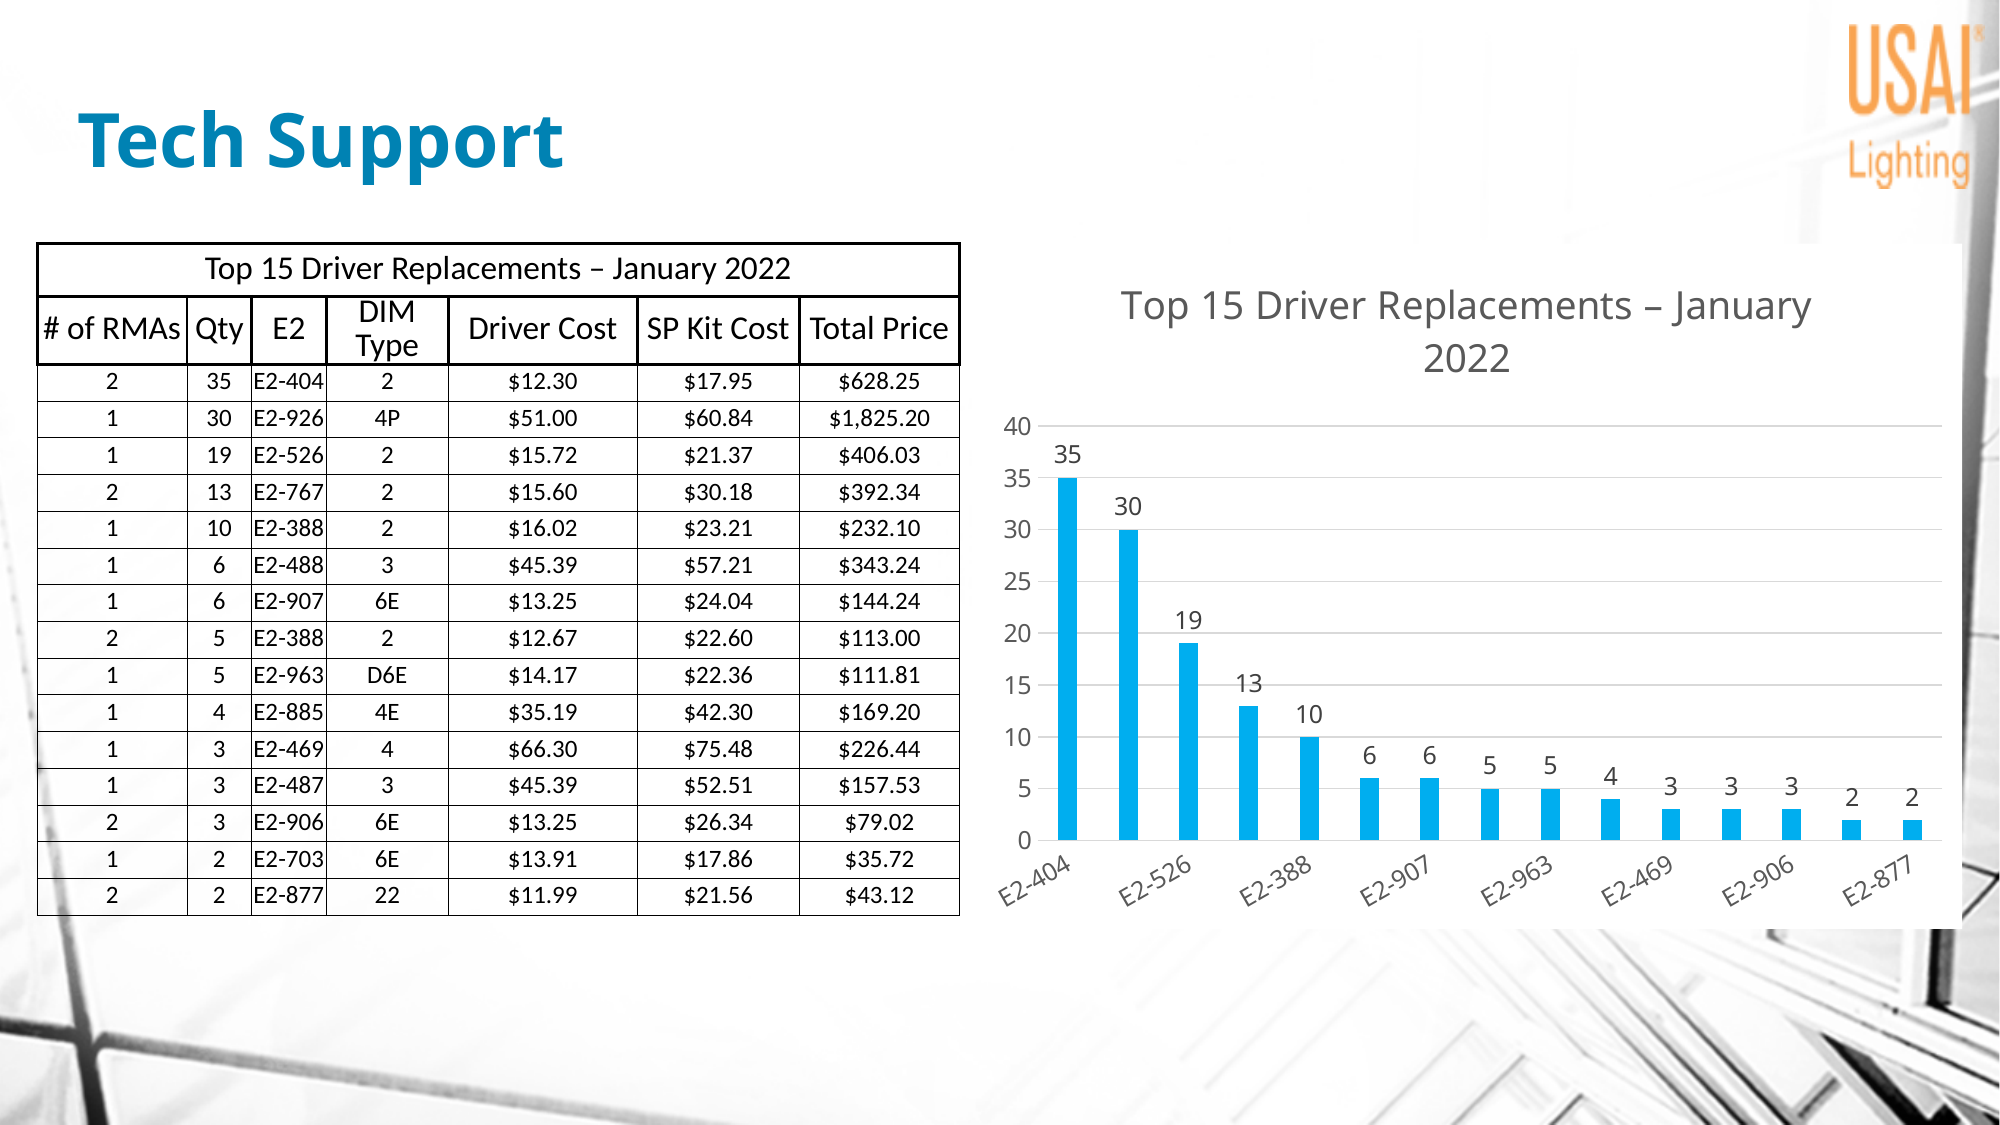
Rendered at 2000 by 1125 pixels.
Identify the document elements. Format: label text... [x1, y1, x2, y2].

table_cell 6 [188, 549, 251, 584]
table_cell E2-907 [252, 585, 326, 621]
chart [971, 243, 1963, 929]
table_cell E2-526 [252, 438, 326, 474]
table_cell $406.03 [800, 438, 959, 474]
table_cell 2 [327, 475, 448, 511]
table_cell 1 [38, 438, 187, 474]
table_cell E2-703 [252, 842, 326, 878]
table_cell 1 [38, 549, 187, 584]
table_cell E2-488 [252, 549, 326, 584]
table_cell 3 [188, 732, 251, 768]
table_cell 1 [38, 402, 187, 437]
table_cell E2-469 [252, 732, 326, 768]
table_cell $14.17 [449, 659, 637, 694]
table_cell $157.53 [800, 769, 959, 805]
table_cell 6E [327, 806, 448, 841]
table_cell Qty [188, 298, 250, 363]
table_cell $23.21 [638, 512, 799, 548]
table_cell $51.00 [449, 402, 637, 437]
table_cell 10 [188, 512, 251, 548]
table_cell D6E [327, 659, 448, 694]
table_cell 4P [327, 402, 448, 437]
table_cell E2-487 [252, 769, 326, 805]
table_cell $15.72 [449, 438, 637, 474]
table_cell 6E [327, 585, 448, 621]
table_cell 1 [38, 842, 187, 878]
table_cell 3 [327, 769, 448, 805]
table_cell # of RMAs [39, 298, 186, 363]
table_cell Driver Cost [450, 298, 636, 363]
table_cell $17.86 [638, 842, 799, 878]
table_cell $343.24 [800, 549, 959, 584]
table_cell 2 [38, 622, 187, 658]
table_cell 3 [188, 806, 251, 841]
table_cell 2 [38, 879, 187, 915]
table_cell 1 [38, 512, 187, 548]
table_cell $144.24 [800, 585, 959, 621]
table_cell SP Kit Cost [639, 298, 798, 363]
table_cell E2-877 [252, 879, 326, 915]
table_cell E2-926 [252, 402, 326, 437]
table_cell 6 [188, 585, 251, 621]
table_cell 3 [188, 769, 251, 805]
table_cell 2 [327, 366, 448, 401]
table_cell $30.18 [638, 475, 799, 511]
table_cell $22.36 [638, 659, 799, 694]
table_cell E2-388 [252, 512, 326, 548]
table_cell 5 [188, 622, 251, 658]
table_header Top 15 Driver Replacements – January 2022 [39, 245, 958, 295]
table_cell $35.72 [800, 842, 959, 878]
table_cell 13 [188, 475, 251, 511]
table_cell 2 [327, 438, 448, 474]
table_cell 5 [188, 659, 251, 694]
table_cell $17.95 [638, 366, 799, 401]
table_cell $15.60 [449, 475, 637, 511]
table_cell $42.30 [638, 695, 799, 731]
table_cell E2-388 [252, 622, 326, 658]
table_cell 2 [38, 475, 187, 511]
table_cell $1,825.20 [800, 402, 959, 437]
table_cell E2-767 [252, 475, 326, 511]
table_cell 2 [38, 806, 187, 841]
table_cell $232.10 [800, 512, 959, 548]
table_cell $45.39 [449, 769, 637, 805]
table_cell 1 [38, 695, 187, 731]
table_cell 1 [38, 585, 187, 621]
table_cell $13.25 [449, 806, 637, 841]
table_cell $11.99 [449, 879, 637, 915]
table_cell 3 [327, 549, 448, 584]
table_cell $12.67 [449, 622, 637, 658]
table_cell $43.12 [800, 879, 959, 915]
table_cell $45.39 [449, 549, 637, 584]
table_cell E2-906 [252, 806, 326, 841]
table_cell $16.02 [449, 512, 637, 548]
table_cell $12.30 [449, 366, 637, 401]
table_cell 1 [38, 732, 187, 768]
table_cell 2 [188, 842, 251, 878]
table_cell E2-885 [252, 695, 326, 731]
table_cell $35.19 [449, 695, 637, 731]
table_cell $21.56 [638, 879, 799, 915]
table_cell $26.34 [638, 806, 799, 841]
table_cell $22.60 [638, 622, 799, 658]
table_cell 4E [327, 695, 448, 731]
table_cell $13.91 [449, 842, 637, 878]
table_cell E2-404 [252, 366, 326, 401]
table_cell E2 [253, 298, 325, 363]
table_cell $628.25 [800, 366, 959, 401]
table_cell 1 [38, 769, 187, 805]
table_cell 6E [327, 842, 448, 878]
table_cell $79.02 [800, 806, 959, 841]
picture [0, 0, 2000, 1125]
table_cell 35 [188, 366, 251, 401]
table_cell E2-963 [252, 659, 326, 694]
table_cell 4 [188, 695, 251, 731]
table_cell 2 [38, 366, 187, 401]
table_cell $13.25 [449, 585, 637, 621]
title Tech Support [62, 24, 1488, 189]
table_cell DIM Type [328, 298, 447, 363]
table_cell $57.21 [638, 549, 799, 584]
table_cell 19 [188, 438, 251, 474]
table_cell 30 [188, 402, 251, 437]
table_cell $169.20 [800, 695, 959, 731]
table_cell $392.34 [800, 475, 959, 511]
table_cell $226.44 [800, 732, 959, 768]
table_cell $52.51 [638, 769, 799, 805]
table_cell 2 [327, 622, 448, 658]
table_cell 2 [327, 512, 448, 548]
table_cell 4 [327, 732, 448, 768]
table_cell Total Price [801, 298, 958, 363]
table_cell $113.00 [800, 622, 959, 658]
table_cell $24.04 [638, 585, 799, 621]
table_cell $66.30 [449, 732, 637, 768]
table_cell 1 [38, 659, 187, 694]
table_cell 2 [188, 879, 251, 915]
table_cell $75.48 [638, 732, 799, 768]
table_cell $111.81 [800, 659, 959, 694]
table_cell $60.84 [638, 402, 799, 437]
table_cell 22 [327, 879, 448, 915]
table_cell $21.37 [638, 438, 799, 474]
